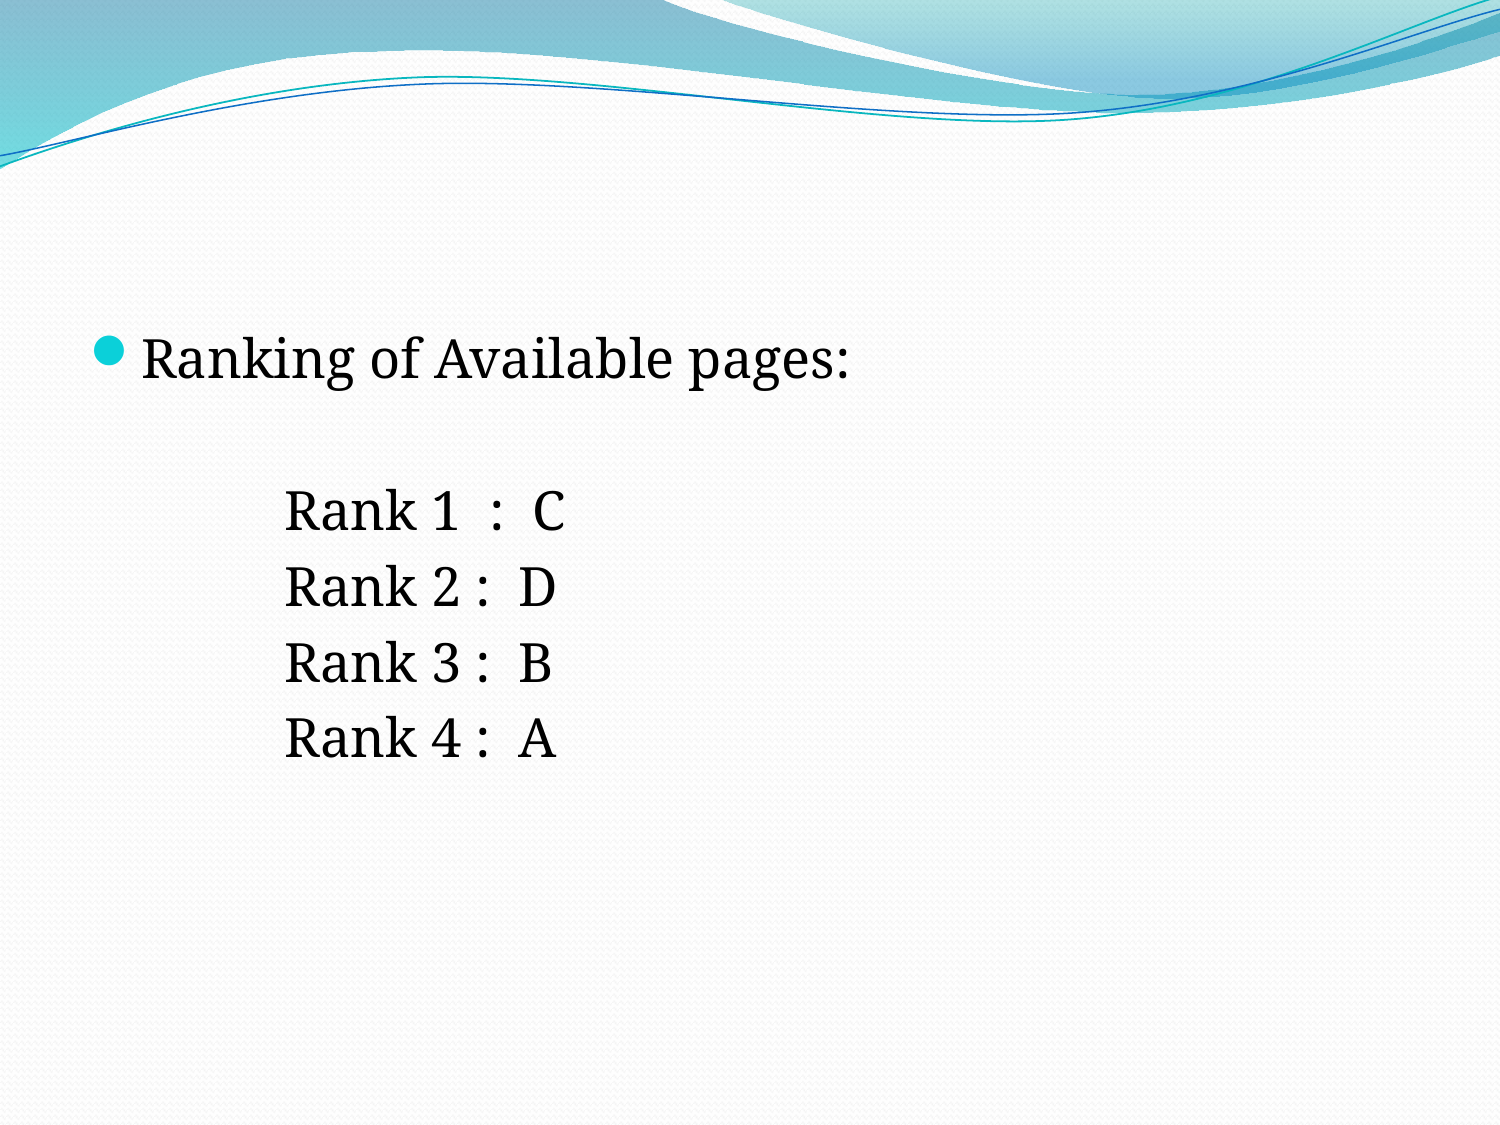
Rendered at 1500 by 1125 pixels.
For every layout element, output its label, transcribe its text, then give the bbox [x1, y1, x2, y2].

list Ranking of Available pages: Rank 1 : C Rank 2 : D Rank 3 : B Rank 4 : A [75, 317, 1425, 1038]
